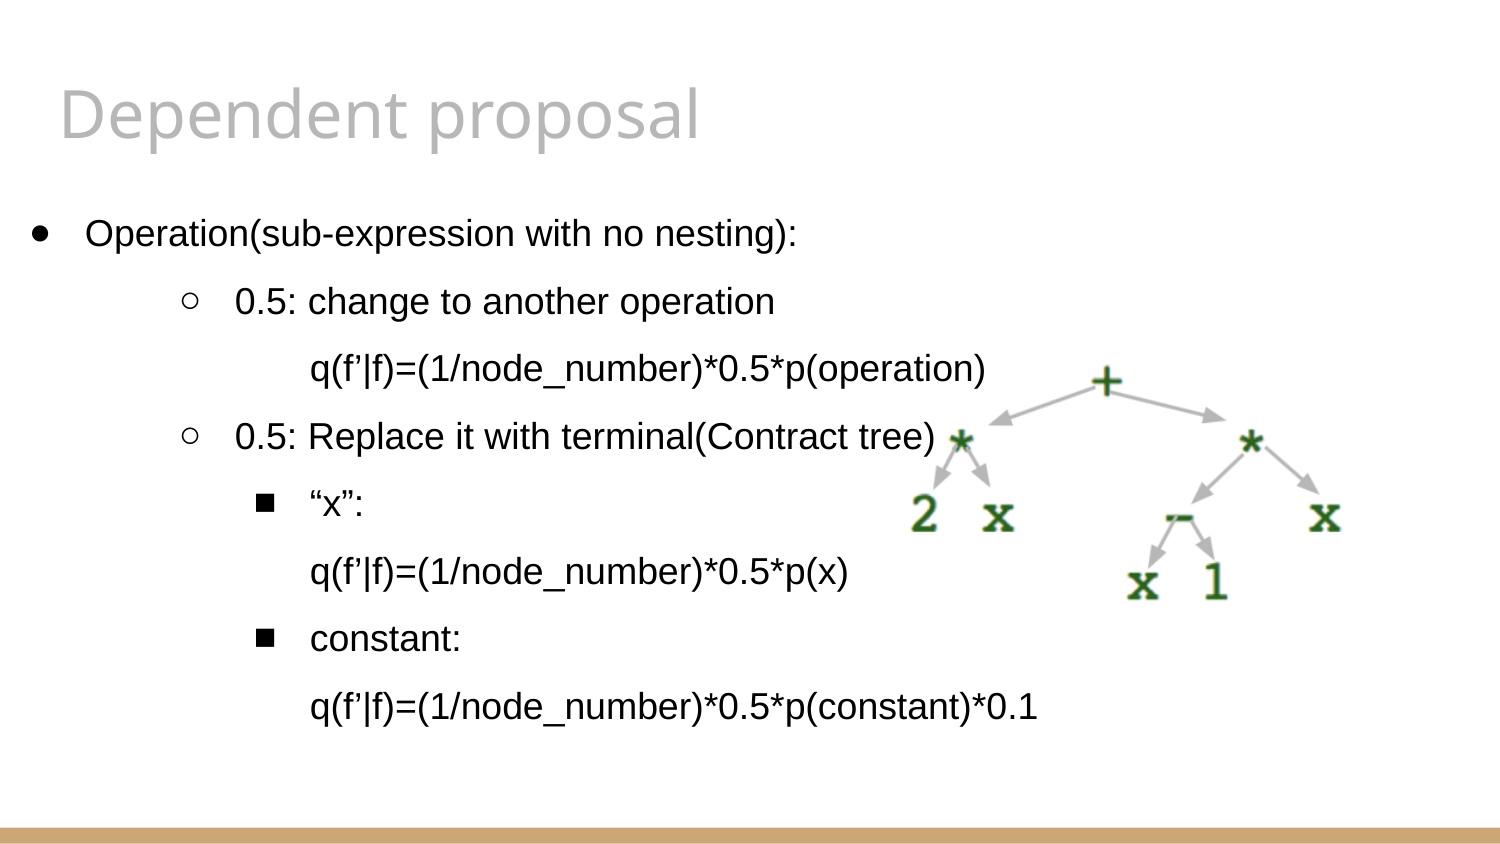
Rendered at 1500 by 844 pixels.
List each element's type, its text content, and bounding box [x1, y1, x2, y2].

picture [894, 337, 1370, 629]
text_box Operation(sub-expression with no nesting): 0.5: change to another operation q(f’|f)=(1/node_number)*0.5*p(operation) 0.5: Replace it with terminal(Contract tree) “x”: q(f’|f)=(1/node_number)*0.5*p(x) constant: q(f’|f)=(1/node_number)*0.5*p(constant)*0.1 [0, 171, 1072, 844]
title Dependent proposal [43, 35, 1442, 172]
